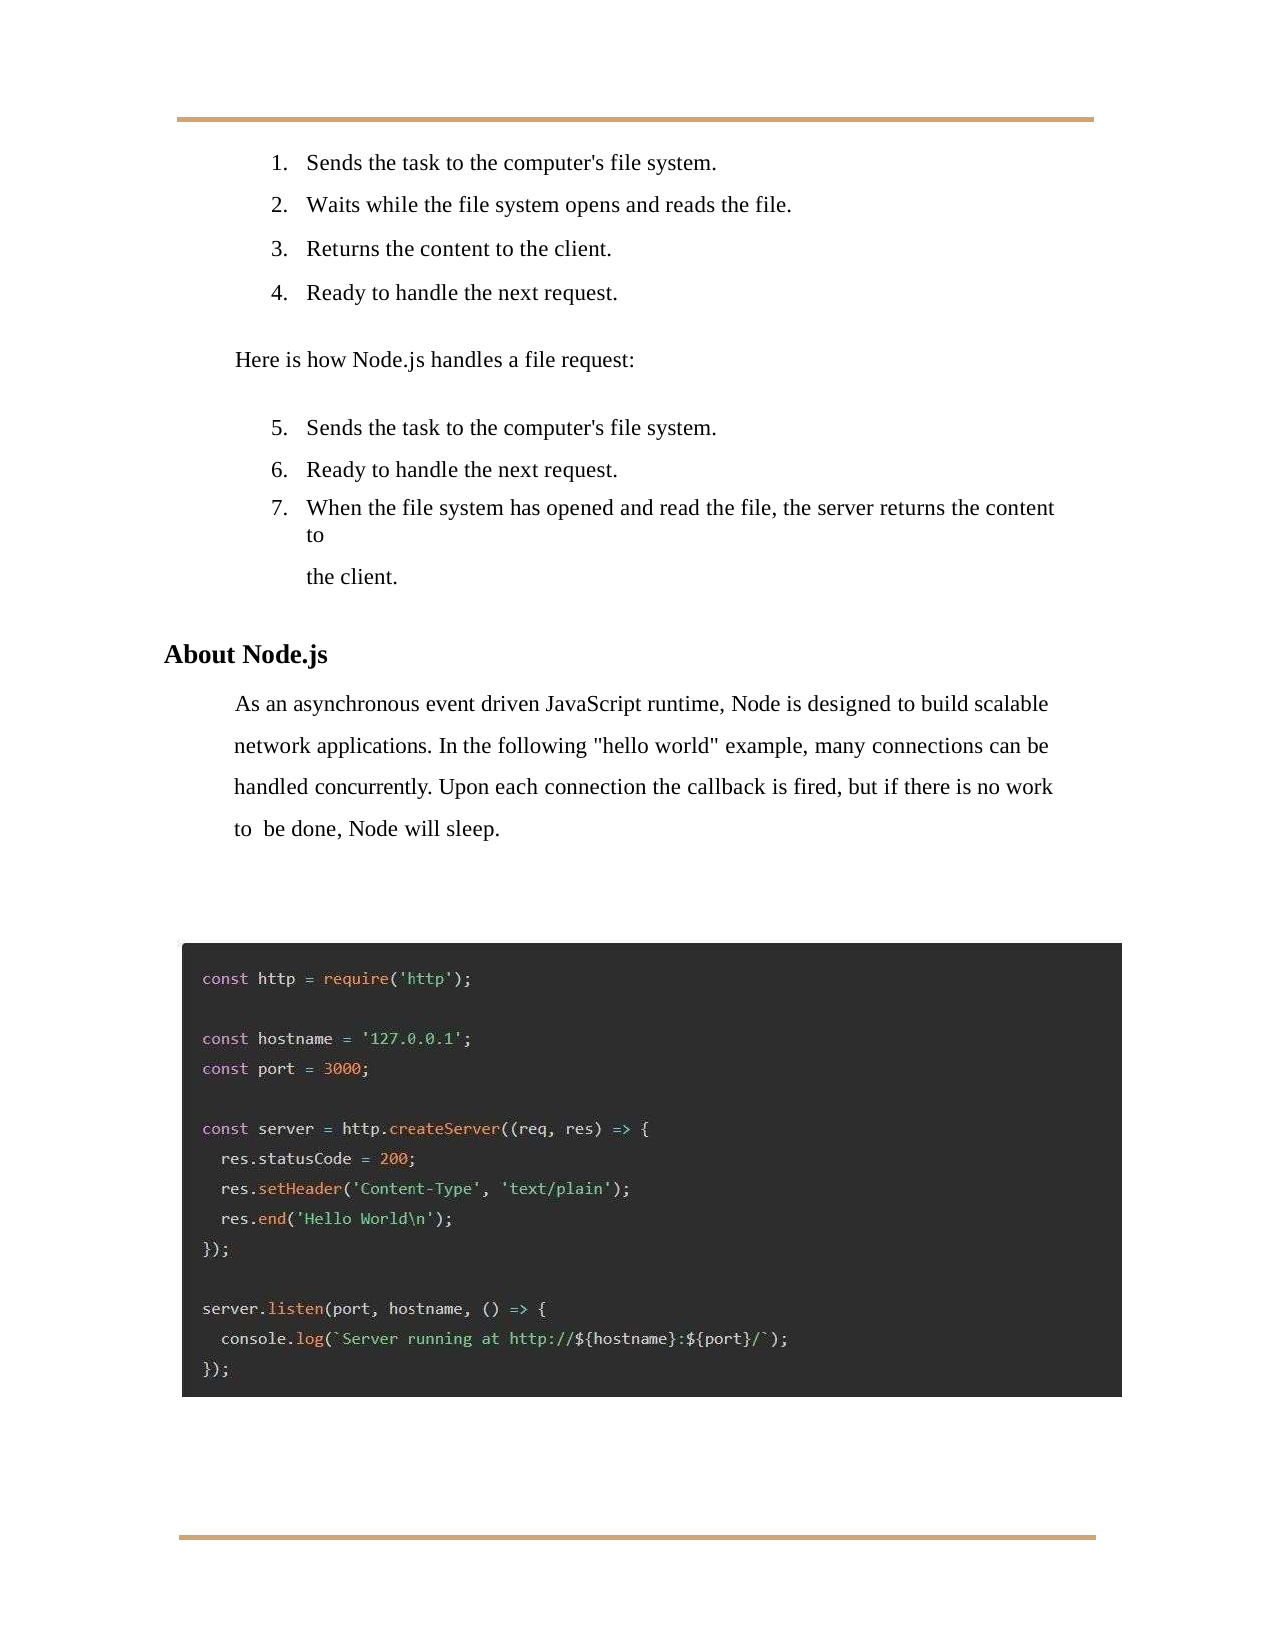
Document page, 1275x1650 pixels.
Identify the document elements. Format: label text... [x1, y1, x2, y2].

picture [179, 1535, 1096, 1540]
picture [176, 939, 1122, 1397]
picture [177, 117, 1094, 122]
text_box Sends the task to the computer's file system. Waits while the file system opens and reads the file. Returns the content to the client. Ready to handle the next request. Here is how Node.js handles a file request: Sends the task to the computer's file system. Ready to handle the next request. When the file system has opened and read the file, the server returns the content to the client. About Node.js As an asynchronous event driven JavaScript runtime, Node is designed to build scalable network applications. In the following "hello world" example, many connections can be handled concurrently. Upon each connection the callback is fired, but if there is no work to be done, Node will sleep. [161, 131, 1077, 841]
